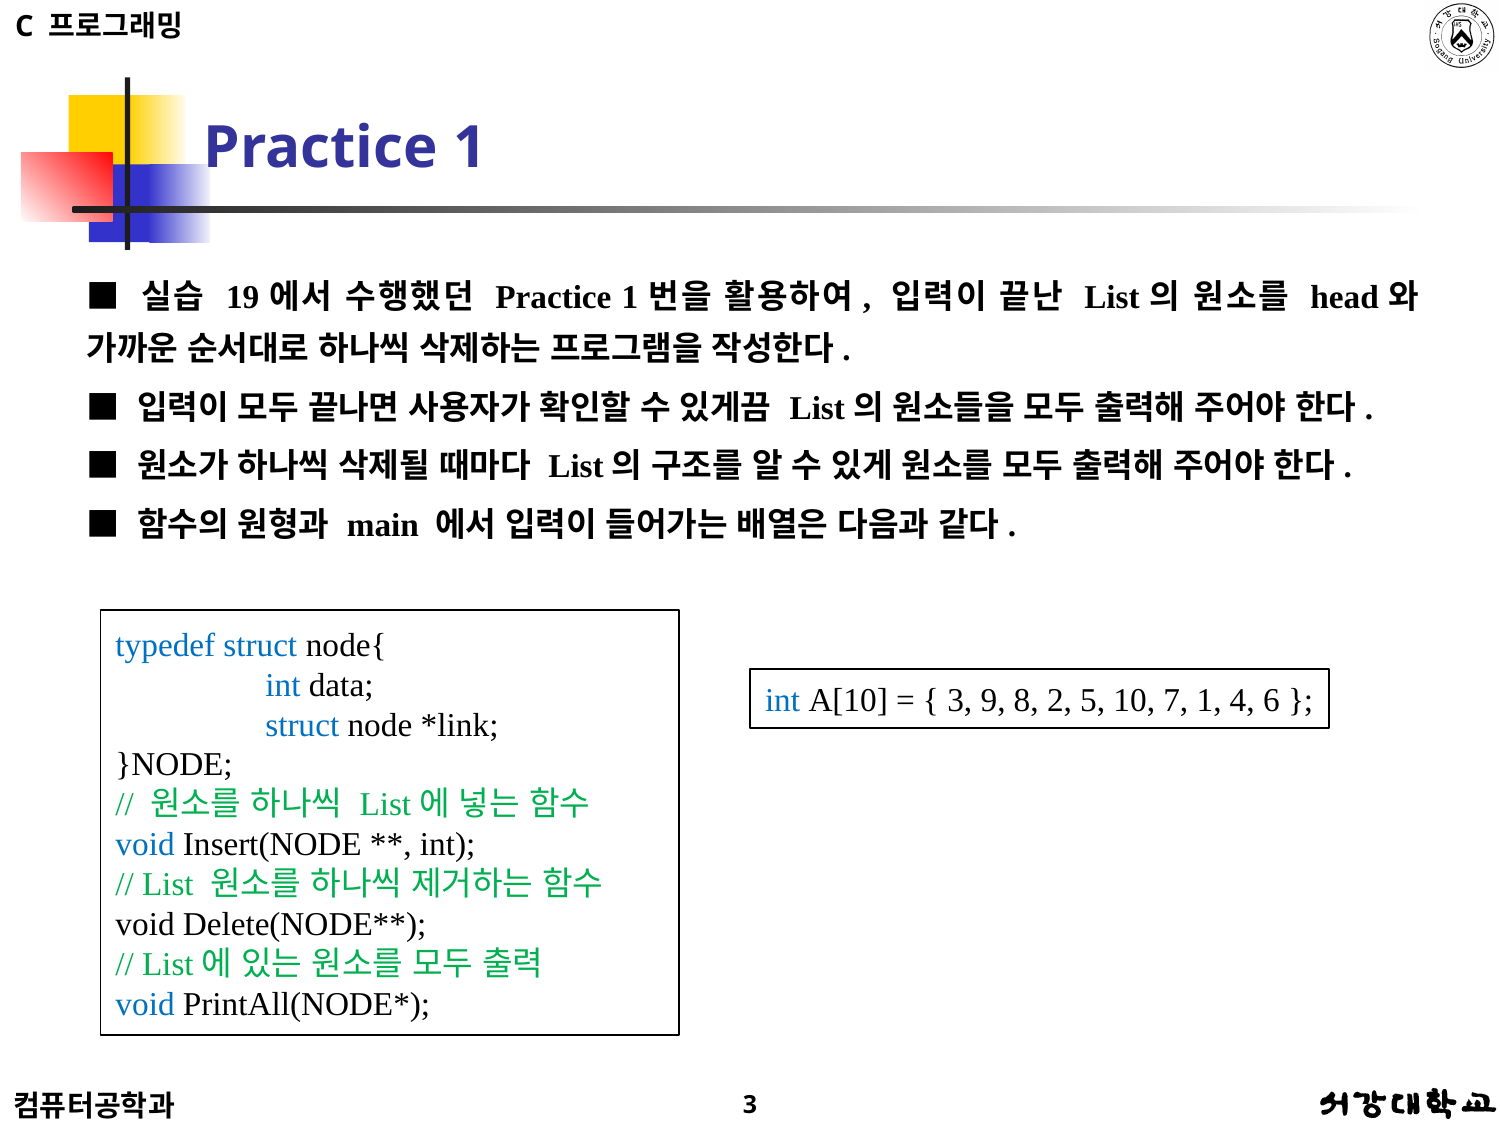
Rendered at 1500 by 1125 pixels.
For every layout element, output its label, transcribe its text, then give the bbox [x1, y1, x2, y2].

text_box typedef struct node{ int data; struct node *link; }NODE; // 원소를 하나씩 List에 넣는 함수 void Insert(NODE **, int); // List 원소를 하나씩 제거하는 함수 void Delete(NODE**); // List에 있는 원소를 모두 출력 void PrintAll(NODE*); [100, 609, 680, 1035]
title Practice 1 [188, 101, 1438, 188]
text_box int A[10] = { 3, 9, 8, 2, 5, 10, 7, 1, 4, 6 }; [750, 668, 1329, 728]
picture [1425, 0, 1498, 71]
list ■ 실습 19에서 수행했던 Practice 1번을 활용하여, 입력이 끝난 List의 원소를 head와 가까운 순서대로 하나씩 삭제하는 프로그램을 작성한다. ■ 입력이 모두 끝나면 사용자가 확인할 수 있게끔 List의 원소들을 모두 출력해 주어야 한다. ■ 원소가 하나씩 삭제될 때마다 List의 구조를 알 수 있게 원소를 모두 출력해 주어야 한다. ■ 함수의 원형과 main 에서 입력이 들어가는 배열은 다음과 같다. [71, 255, 1435, 1044]
slide_number 3 [680, 1086, 819, 1125]
picture [1317, 1087, 1498, 1120]
